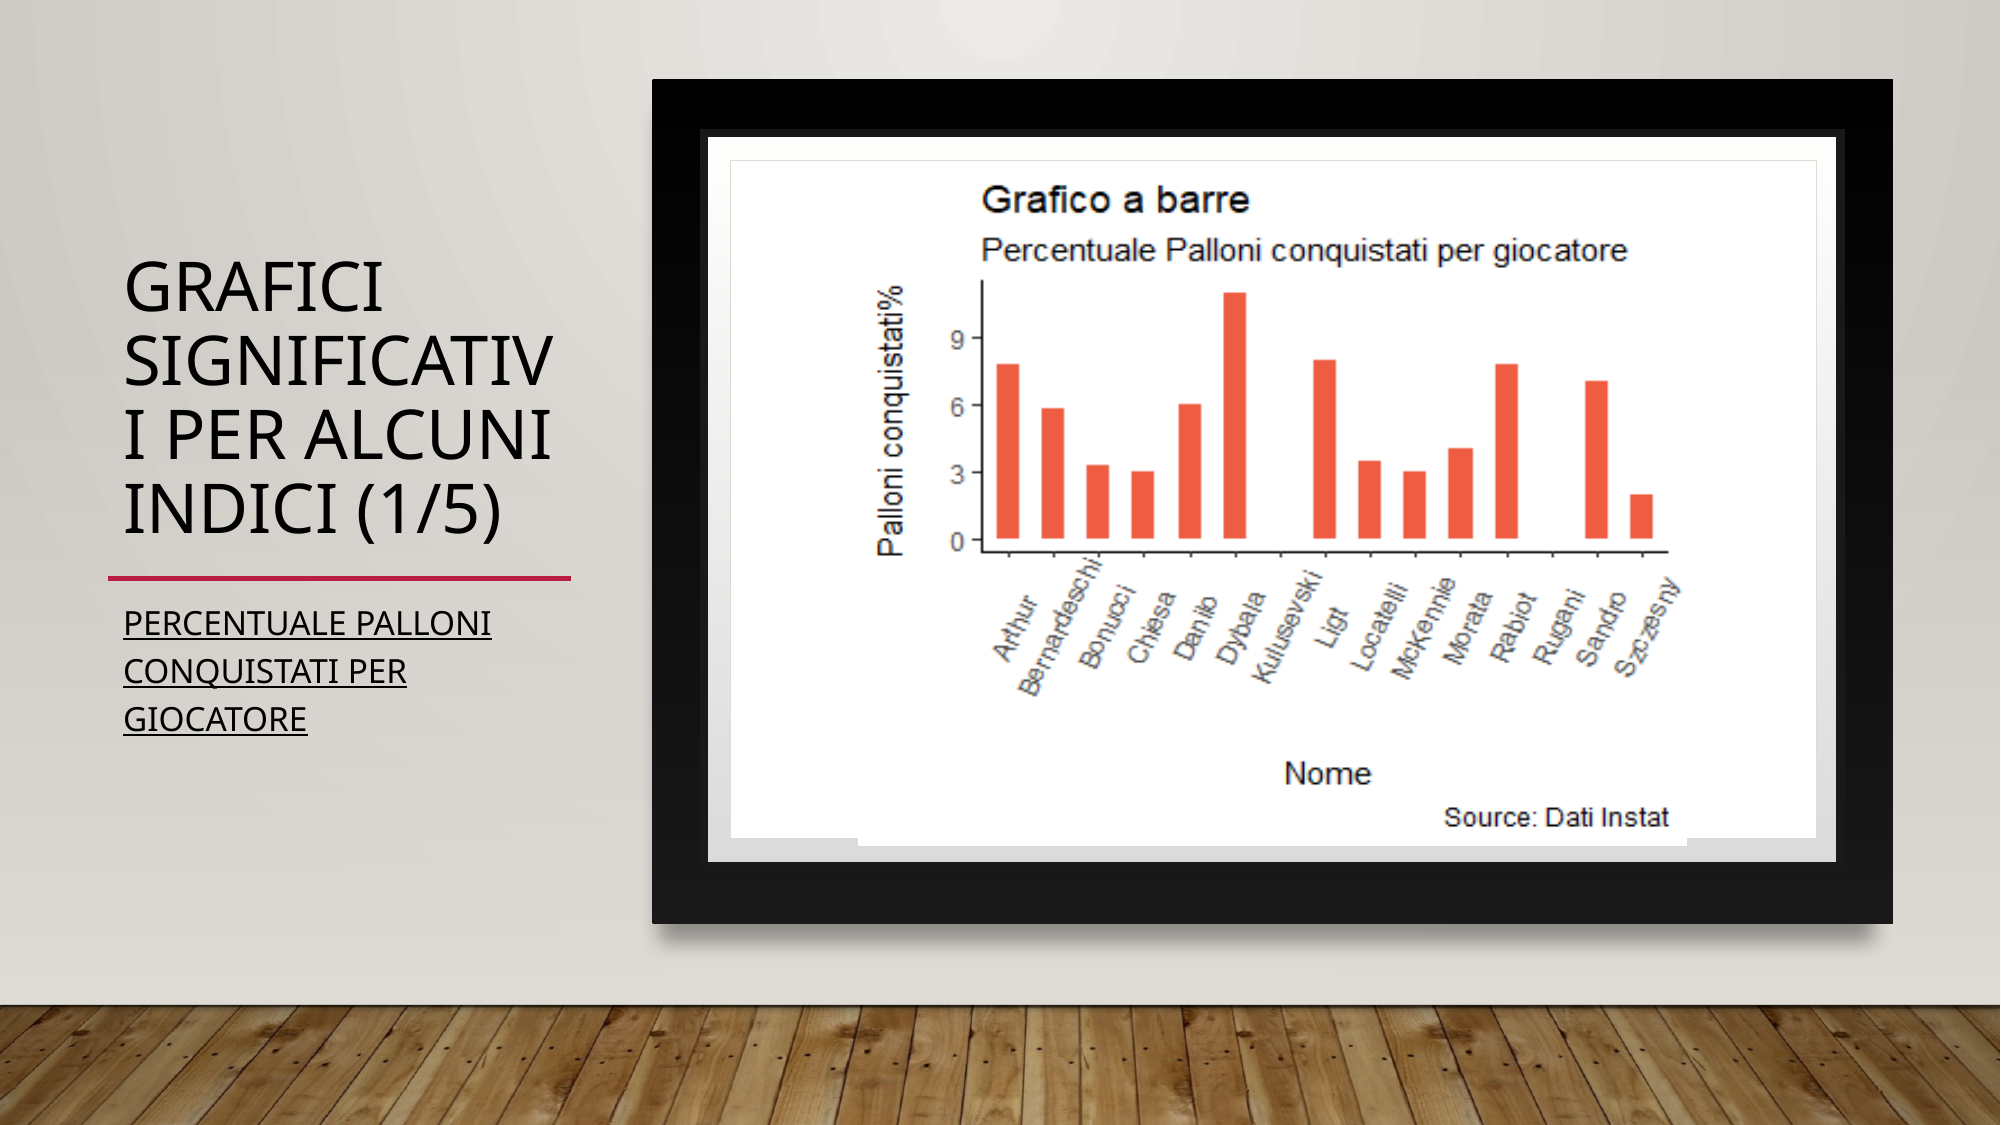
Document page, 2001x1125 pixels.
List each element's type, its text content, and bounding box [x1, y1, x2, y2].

text_box [0, 330, 2000, 1004]
title Grafici significativi per alcuni indici (1/5) [108, 241, 572, 549]
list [857, 167, 1687, 846]
text_box [0, 0, 2000, 330]
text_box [652, 78, 1894, 924]
picture [0, 1006, 2000, 1125]
list Percentuale Palloni conquistati per giocatore [108, 580, 572, 844]
